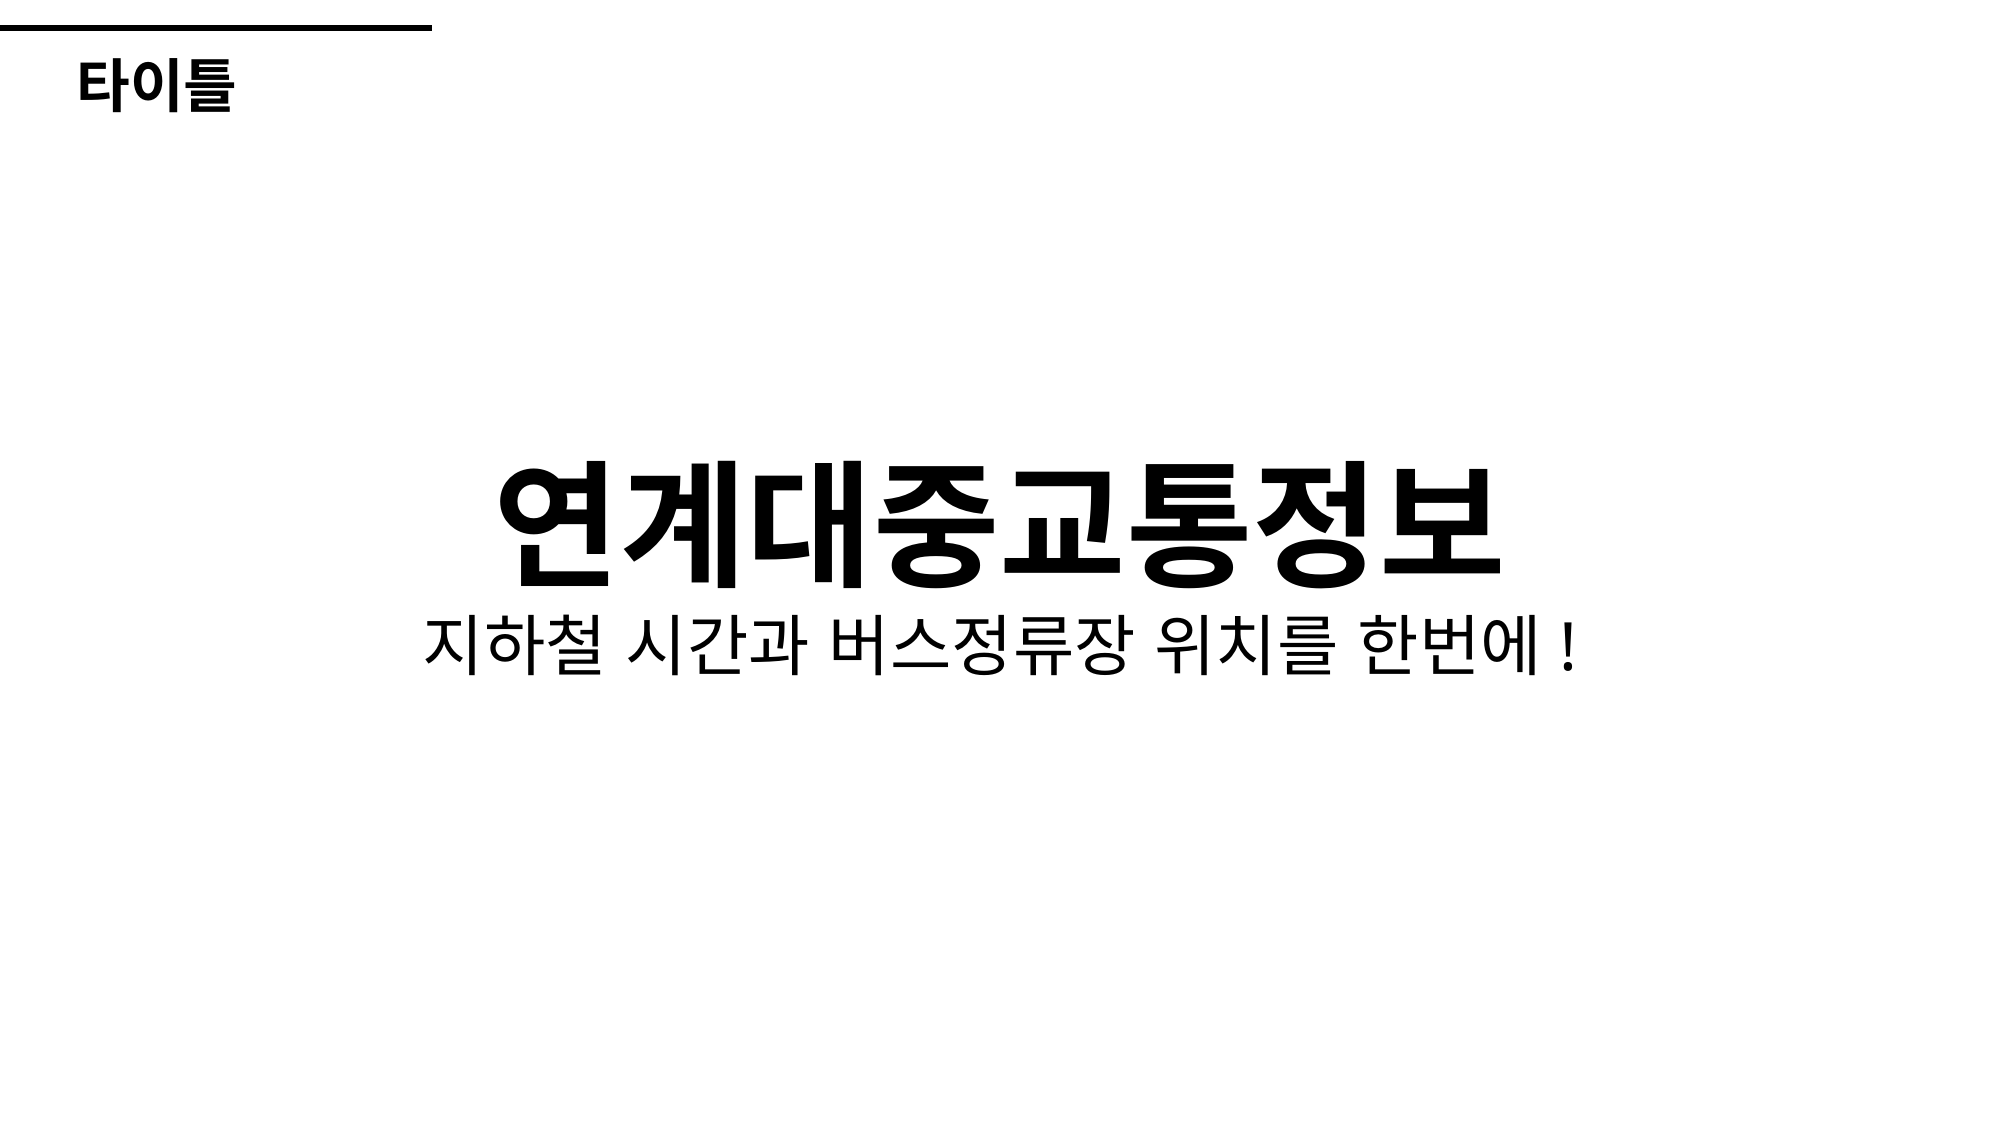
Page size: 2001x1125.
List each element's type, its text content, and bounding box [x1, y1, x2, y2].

text_box 연계대중교통정보 지하철 시간과 버스정류장 위치를 한번에! [167, 431, 1833, 691]
text_box 타이틀 [62, 41, 253, 127]
